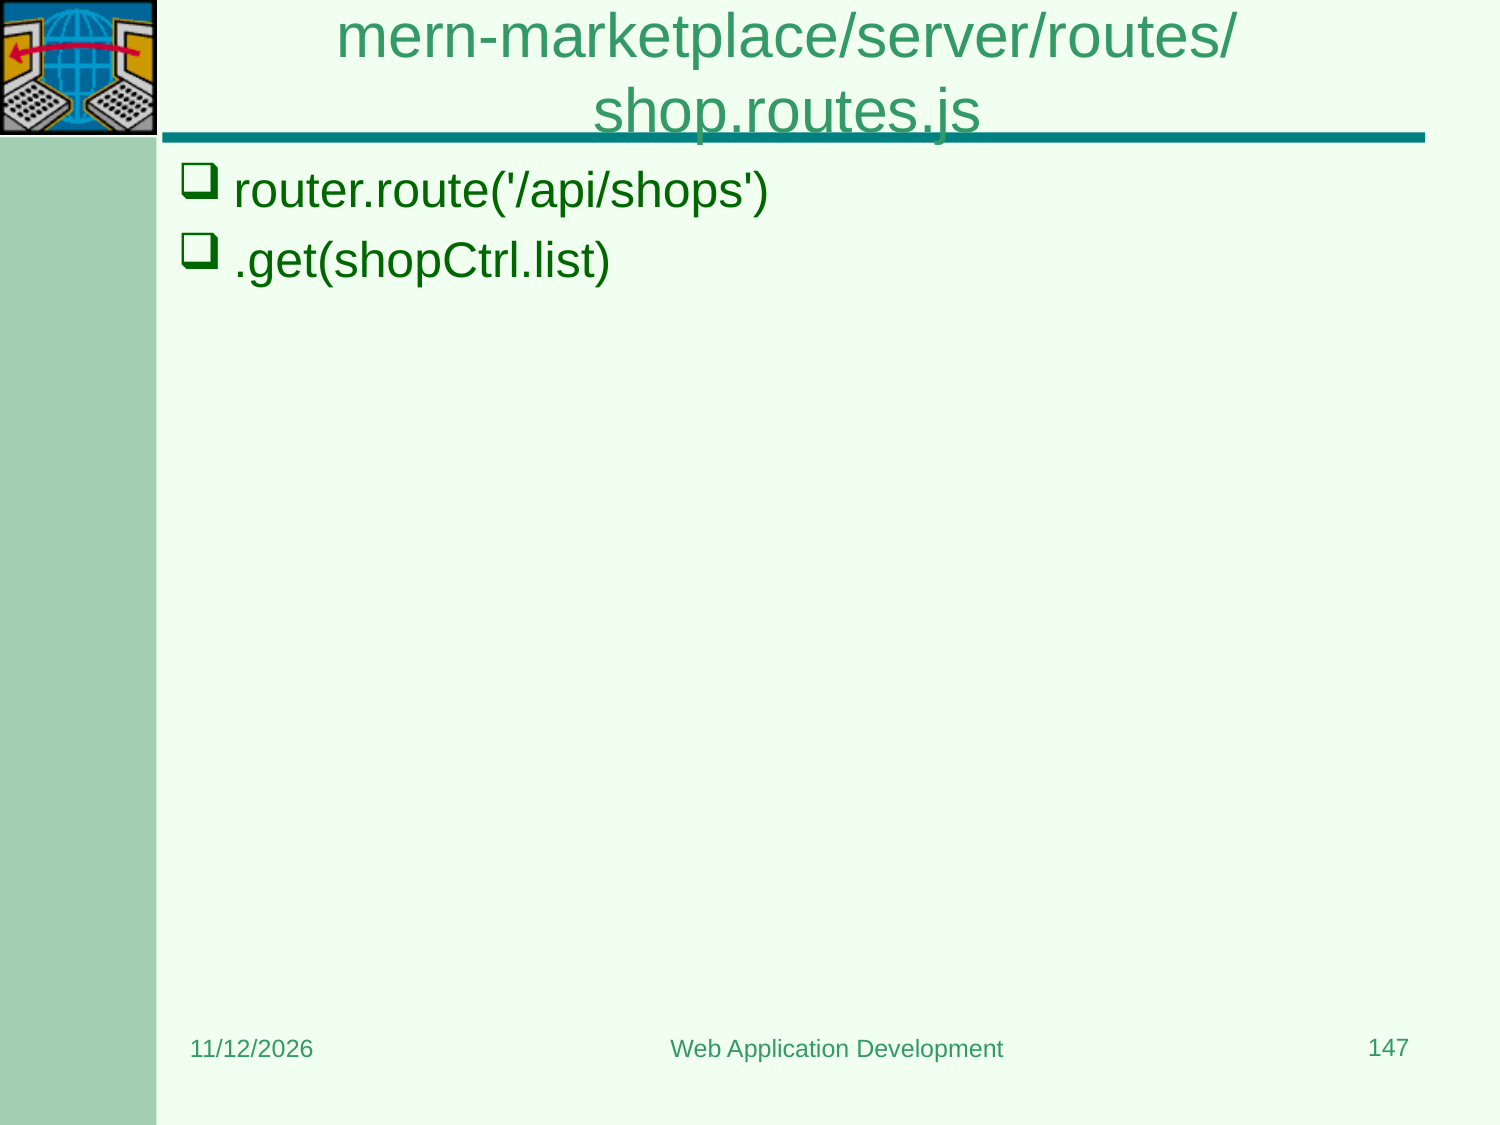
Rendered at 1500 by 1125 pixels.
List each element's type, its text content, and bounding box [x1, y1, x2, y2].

picture [0, 0, 157, 135]
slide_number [174, 1024, 438, 1104]
slide_number 147 [1237, 1024, 1426, 1103]
title mern-marketplace/server/routes/shop.routes.js [150, 0, 1425, 125]
footer Web Application Development [462, 1024, 1213, 1104]
list router.route('/api/shops') .get(shopCtrl.list) [162, 149, 1488, 1013]
